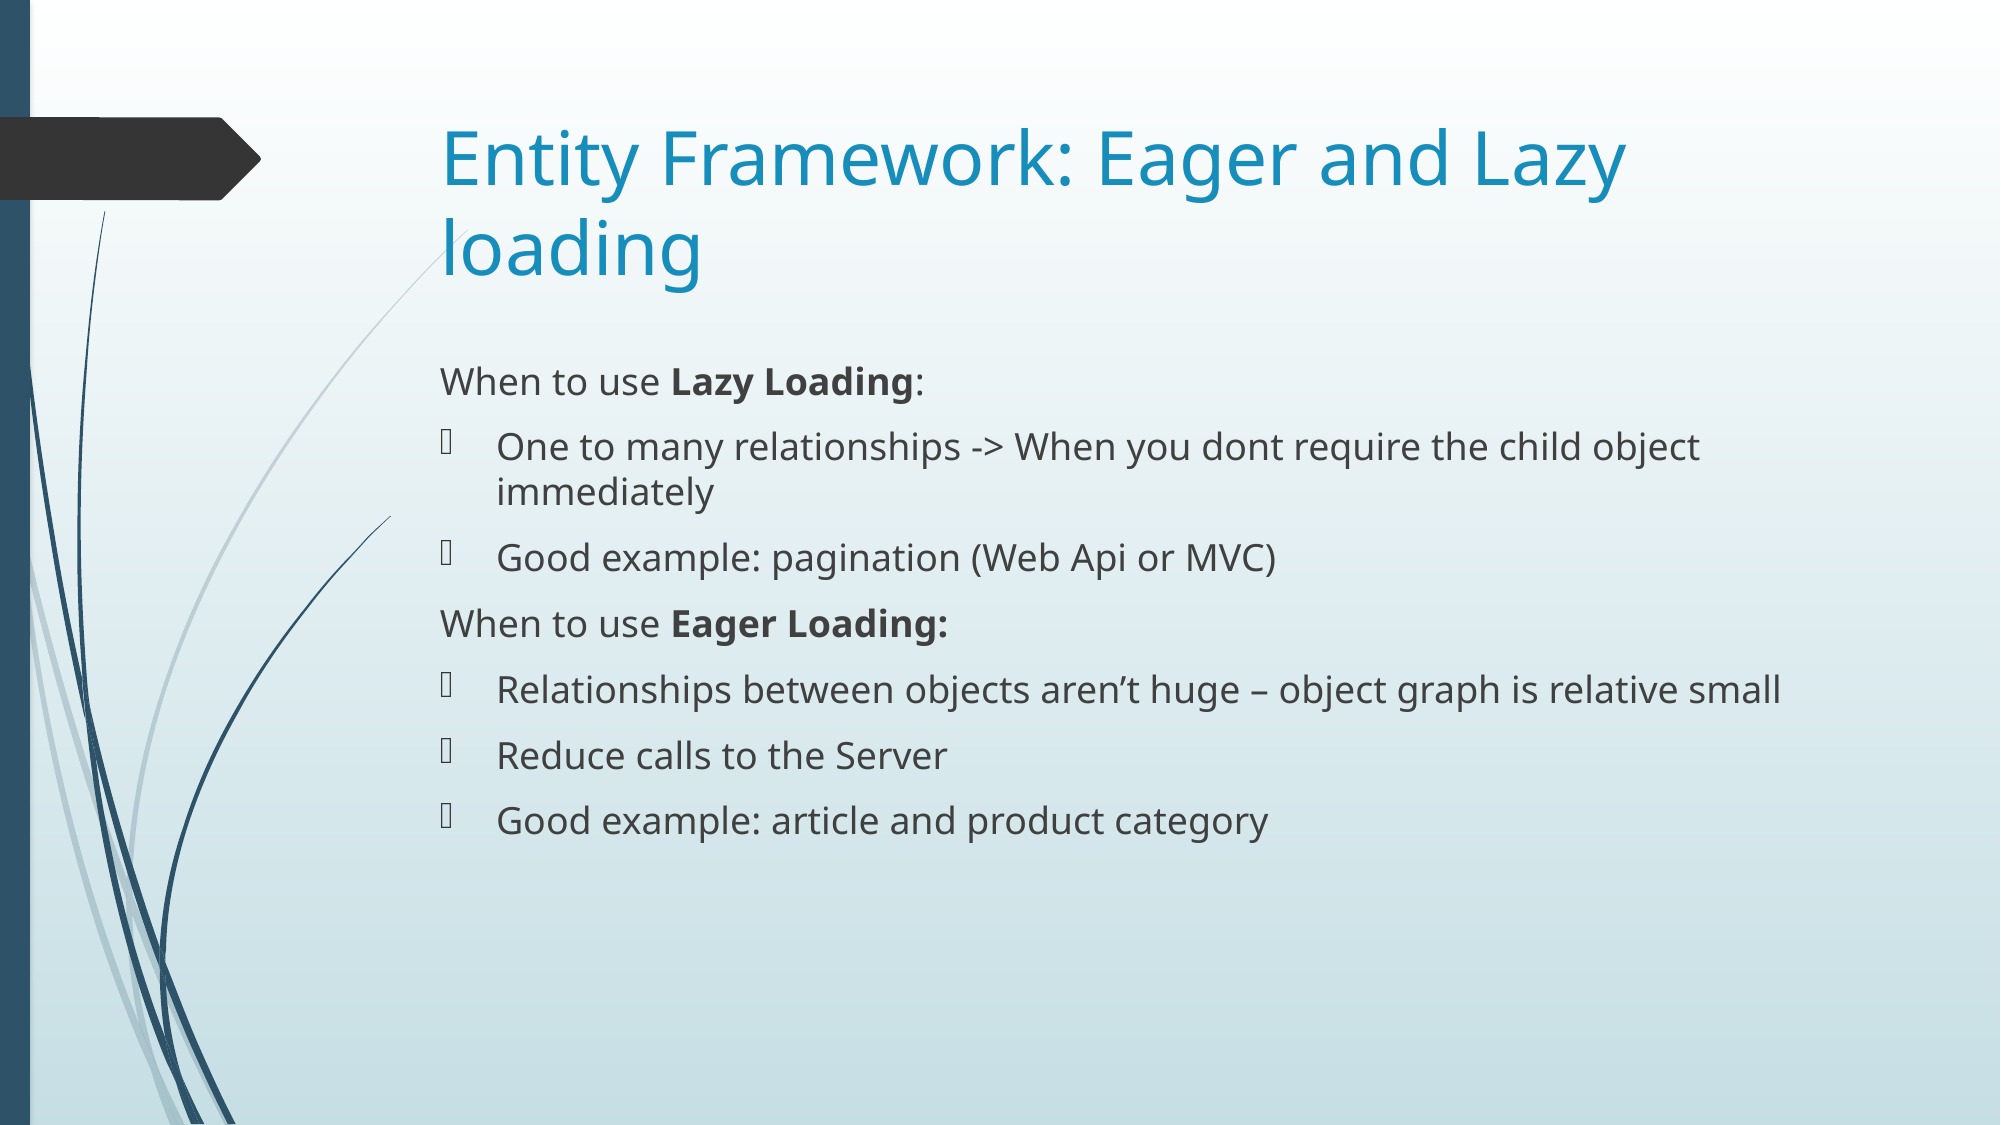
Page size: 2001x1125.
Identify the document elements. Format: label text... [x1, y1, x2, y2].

list When to use Lazy Loading: One to many relationships -> When you dont require the child object immediately Good example: pagination (Web Api or MVC) When to use Eager Loading: Relationships between objects aren’t huge – object graph is relative small Reduce calls to the Server Good example: article and product category [424, 350, 1888, 970]
title Entity Framework: Eager and Lazy loading [425, 102, 1888, 313]
